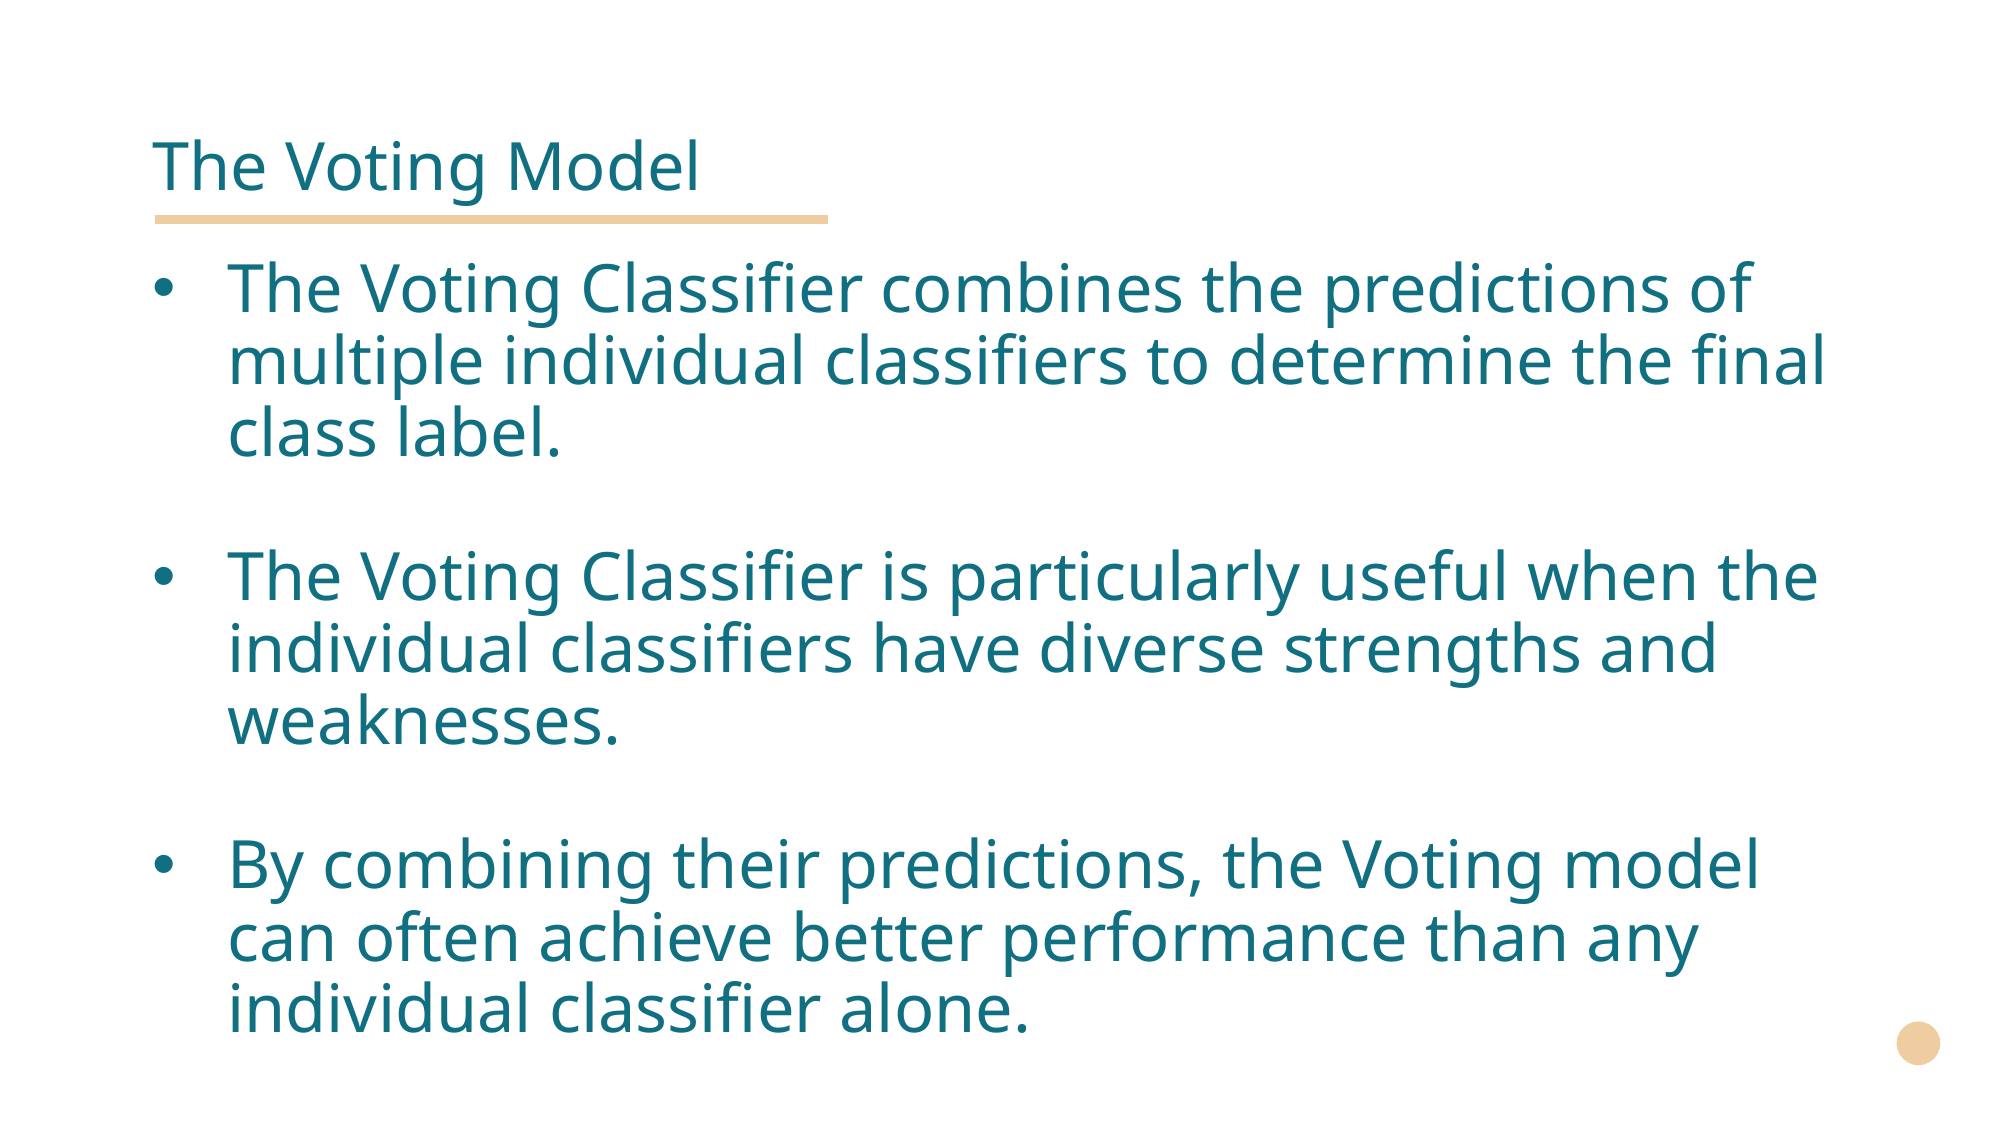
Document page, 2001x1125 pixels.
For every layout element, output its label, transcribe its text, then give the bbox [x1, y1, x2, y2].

text_box The Voting Classifier combines the predictions of multiple individual classifiers to determine the final class label. The Voting Classifier is particularly useful when the individual classifiers have diverse strengths and weaknesses. By combining their predictions, the Voting model can often achieve better performance than any individual classifier alone. [137, 246, 1863, 1056]
title The Voting Model [137, 59, 1863, 246]
